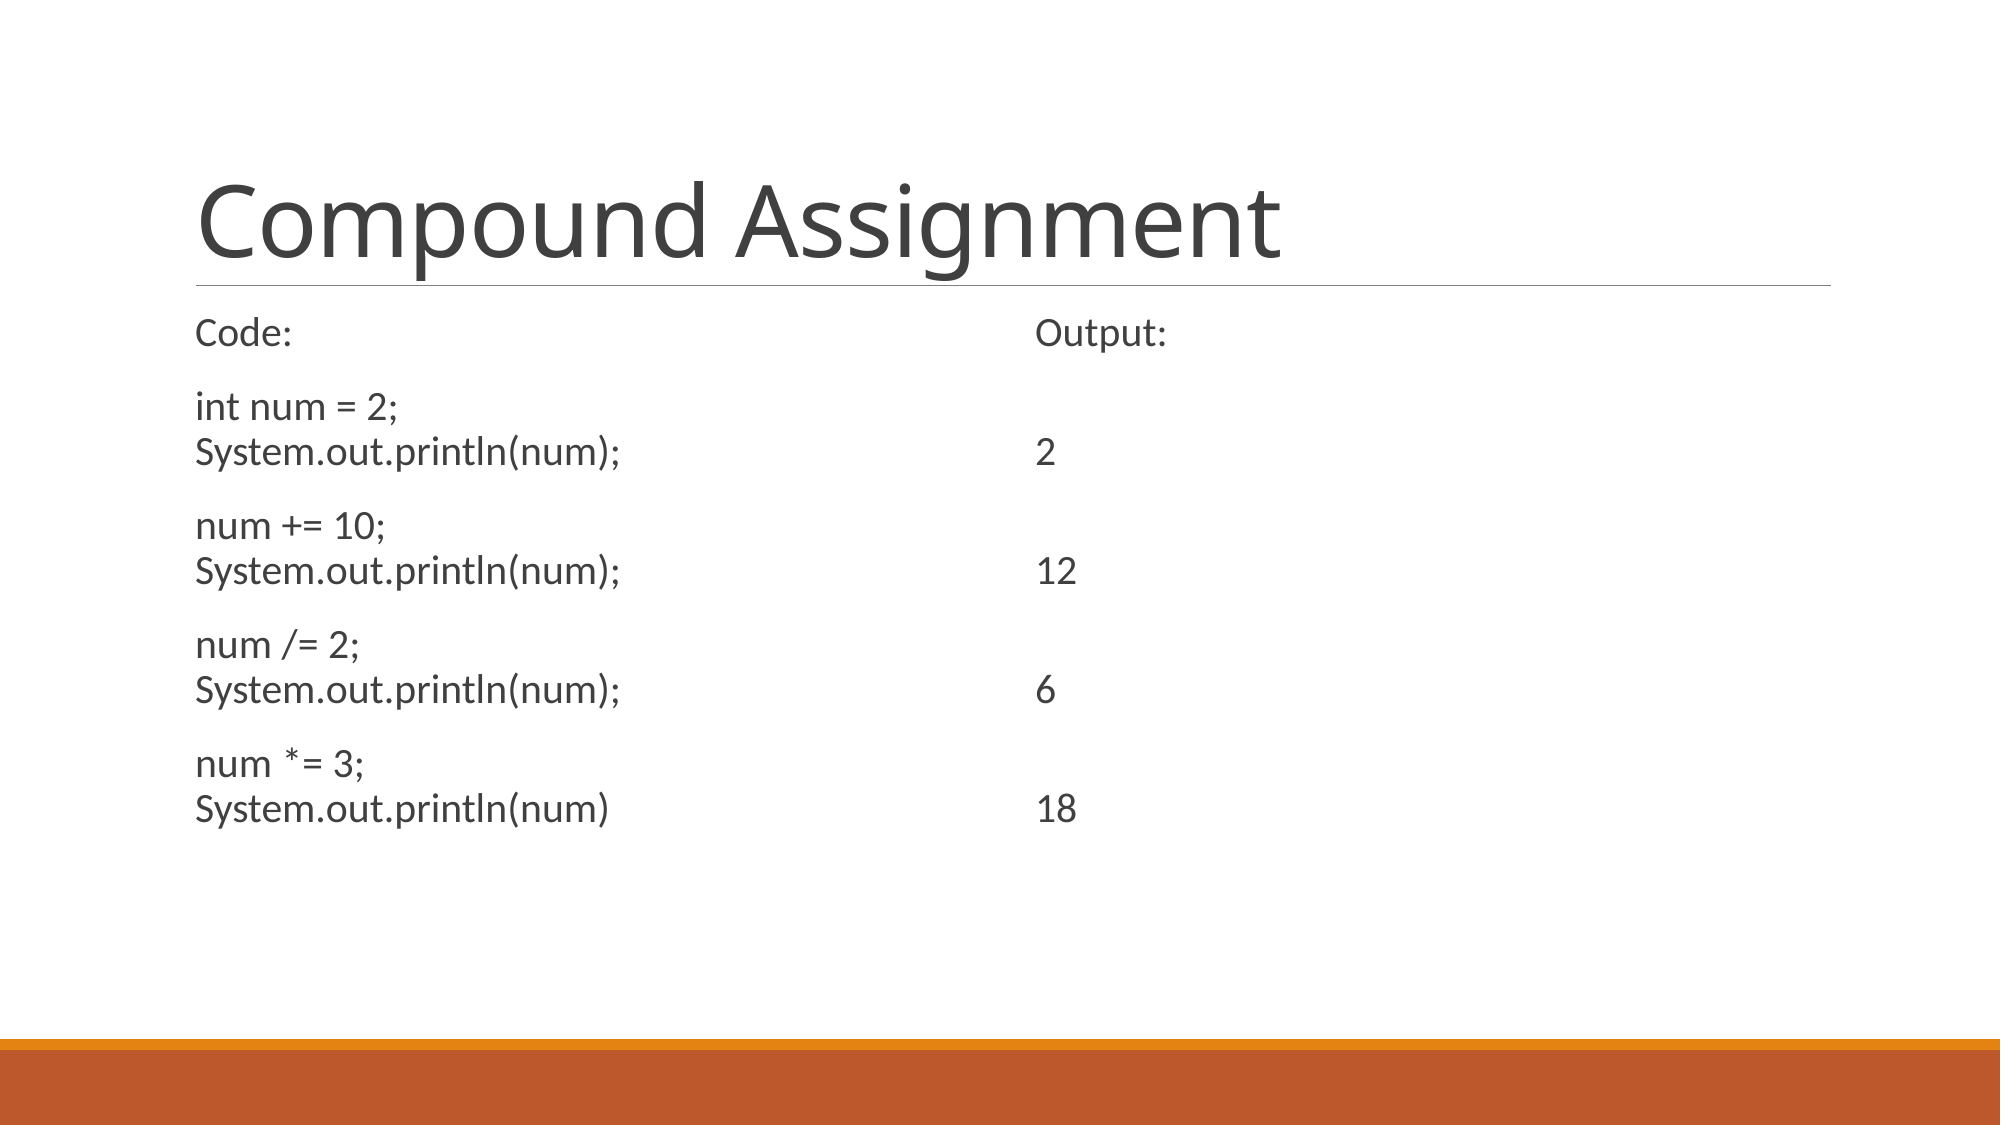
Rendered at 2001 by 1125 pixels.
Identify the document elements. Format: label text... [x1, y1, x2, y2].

title Compound Assignment [180, 47, 1830, 285]
list Code: int num = 2; System.out.println(num); num += 10; System.out.println(num); num /= 2; System.out.println(num); num *= 3; System.out.println(num) [180, 302, 990, 963]
list Output: 2 12 6 18 [1020, 302, 1830, 963]
